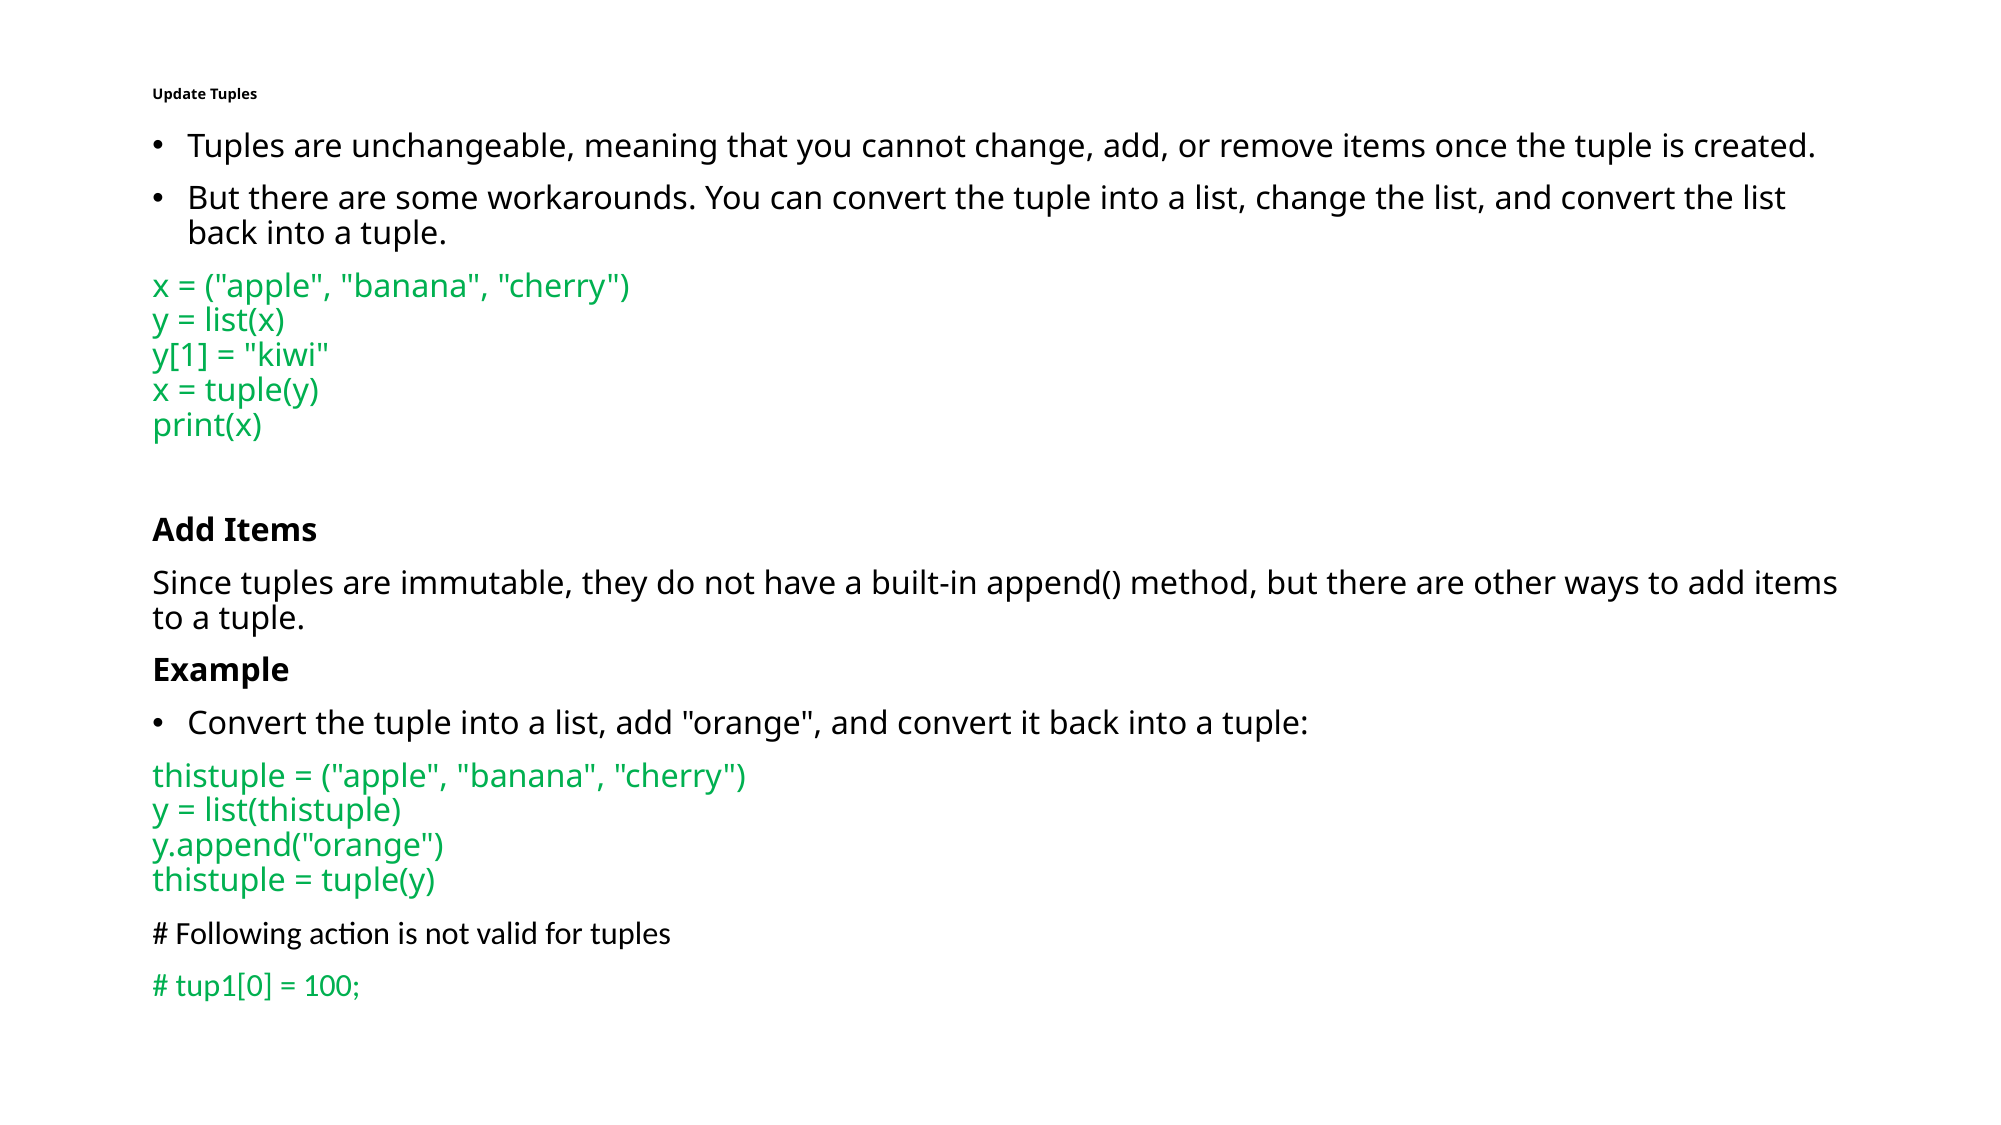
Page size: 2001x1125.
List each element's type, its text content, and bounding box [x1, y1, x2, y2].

title Update Tuples [137, 59, 1863, 121]
list Tuples are unchangeable, meaning that you cannot change, add, or remove items once the tuple is created. But there are some workarounds. You can convert the tuple into a list, change the list, and convert the list back into a tuple. x = ("apple", "banana", "cherry") y = list(x) y[1] = "kiwi" x = tuple(y) print(x) Add Items Since tuples are immutable, they do not have a built-in append() method, but there are other ways to add items to a tuple. Example Convert the tuple into a list, add "orange", and convert it back into a tuple: thistuple = ("apple", "banana", "cherry") y = list(thistuple) y.append("orange") thistuple = tuple(y) # Following action is not valid for tuples # tup1[0] = 100; [137, 121, 1863, 1014]
